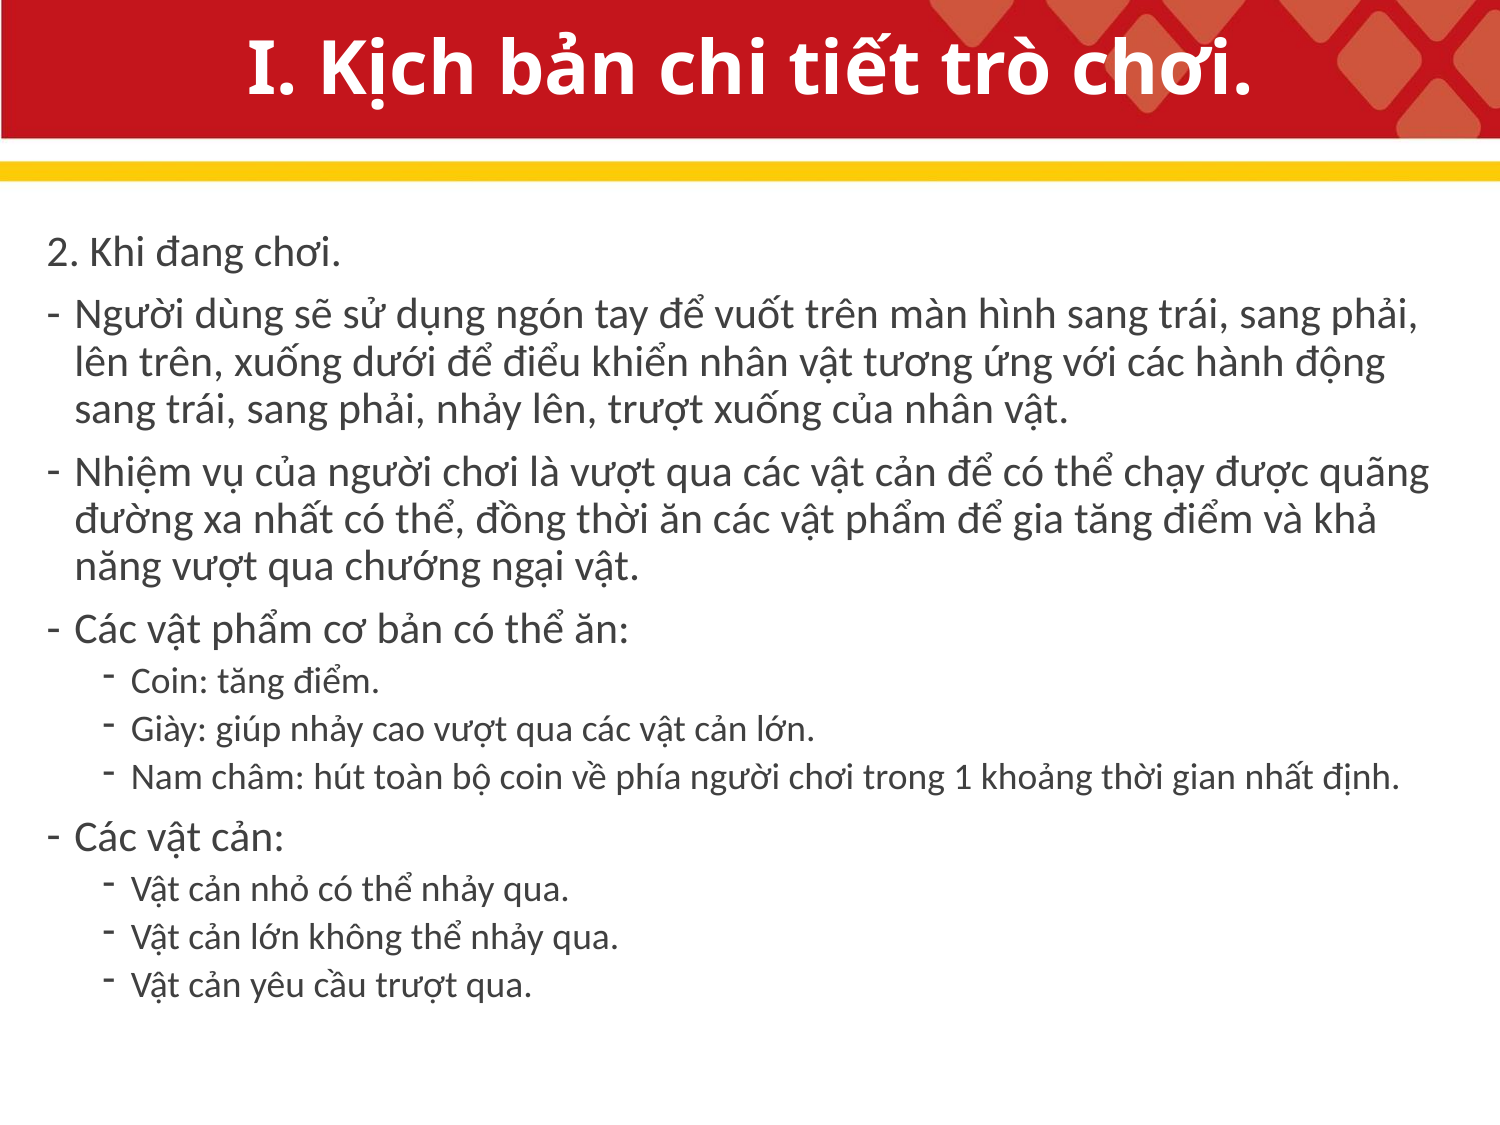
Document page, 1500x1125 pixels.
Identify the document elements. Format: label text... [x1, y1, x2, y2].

title I. Kịch bản chi tiết trò chơi. [31, 0, 1471, 141]
list 2. Khi đang chơi. Người dùng sẽ sử dụng ngón tay để vuốt trên màn hình sang trái, sang phải, lên trên, xuống dưới để điểu khiển nhân vật tương ứng với các hành động sang trái, sang phải, nhảy lên, trượt xuống của nhân vật. Nhiệm vụ của người chơi là vượt qua các vật cản để có thể chạy được quãng đường xa nhất có thể, đồng thời ăn các vật phẩm để gia tăng điểm và khả năng vượt qua chướng ngại vật. Các vật phẩm cơ bản có thể ăn: Coin: tăng điểm. Giày: giúp nhảy cao vượt qua các vật cản lớn. Nam châm: hút toàn bộ coin về phía người chơi trong 1 khoảng thời gian nhất định. Các vật cản: Vật cản nhỏ có thể nhảy qua. Vật cản lớn không thể nhảy qua. Vật cản yêu cầu trượt qua. [31, 220, 1471, 1025]
picture [0, 0, 1500, 1125]
